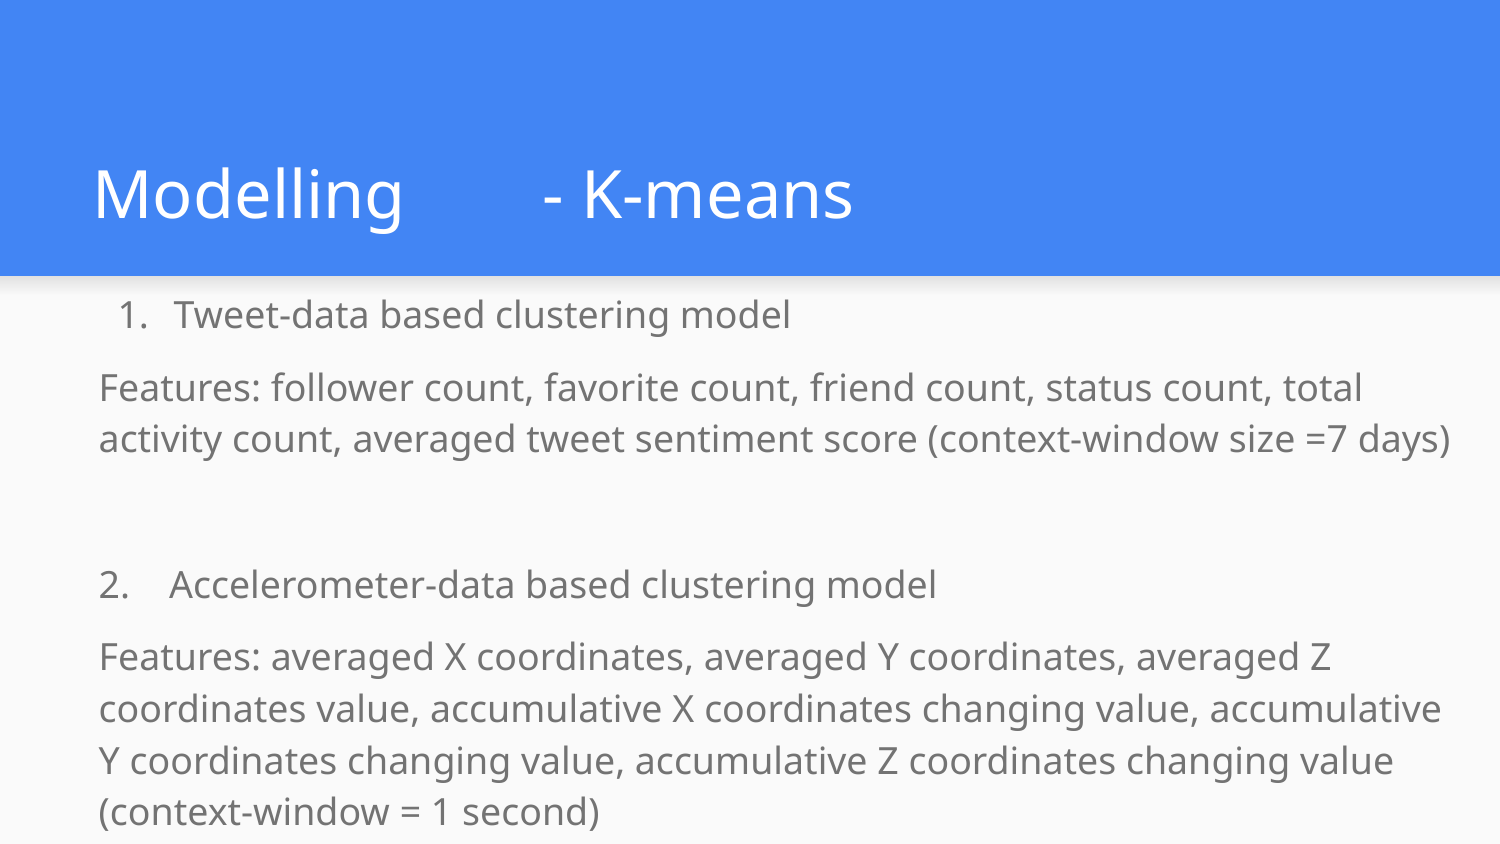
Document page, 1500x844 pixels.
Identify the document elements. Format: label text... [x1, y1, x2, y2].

list Tweet-data based clustering model Features: follower count, favorite count, friend count, status count, total activity count, averaged tweet sentiment score (context-window size =7 days) 2. Accelerometer-data based clustering model Features: averaged X coordinates, averaged Y coordinates, averaged Z coordinates value, accumulative X coordinates changing value, accumulative Y coordinates changing value, accumulative Z coordinates changing value (context-window = 1 second) [83, 269, 1470, 844]
title Modelling - K-means [77, 121, 1427, 248]
